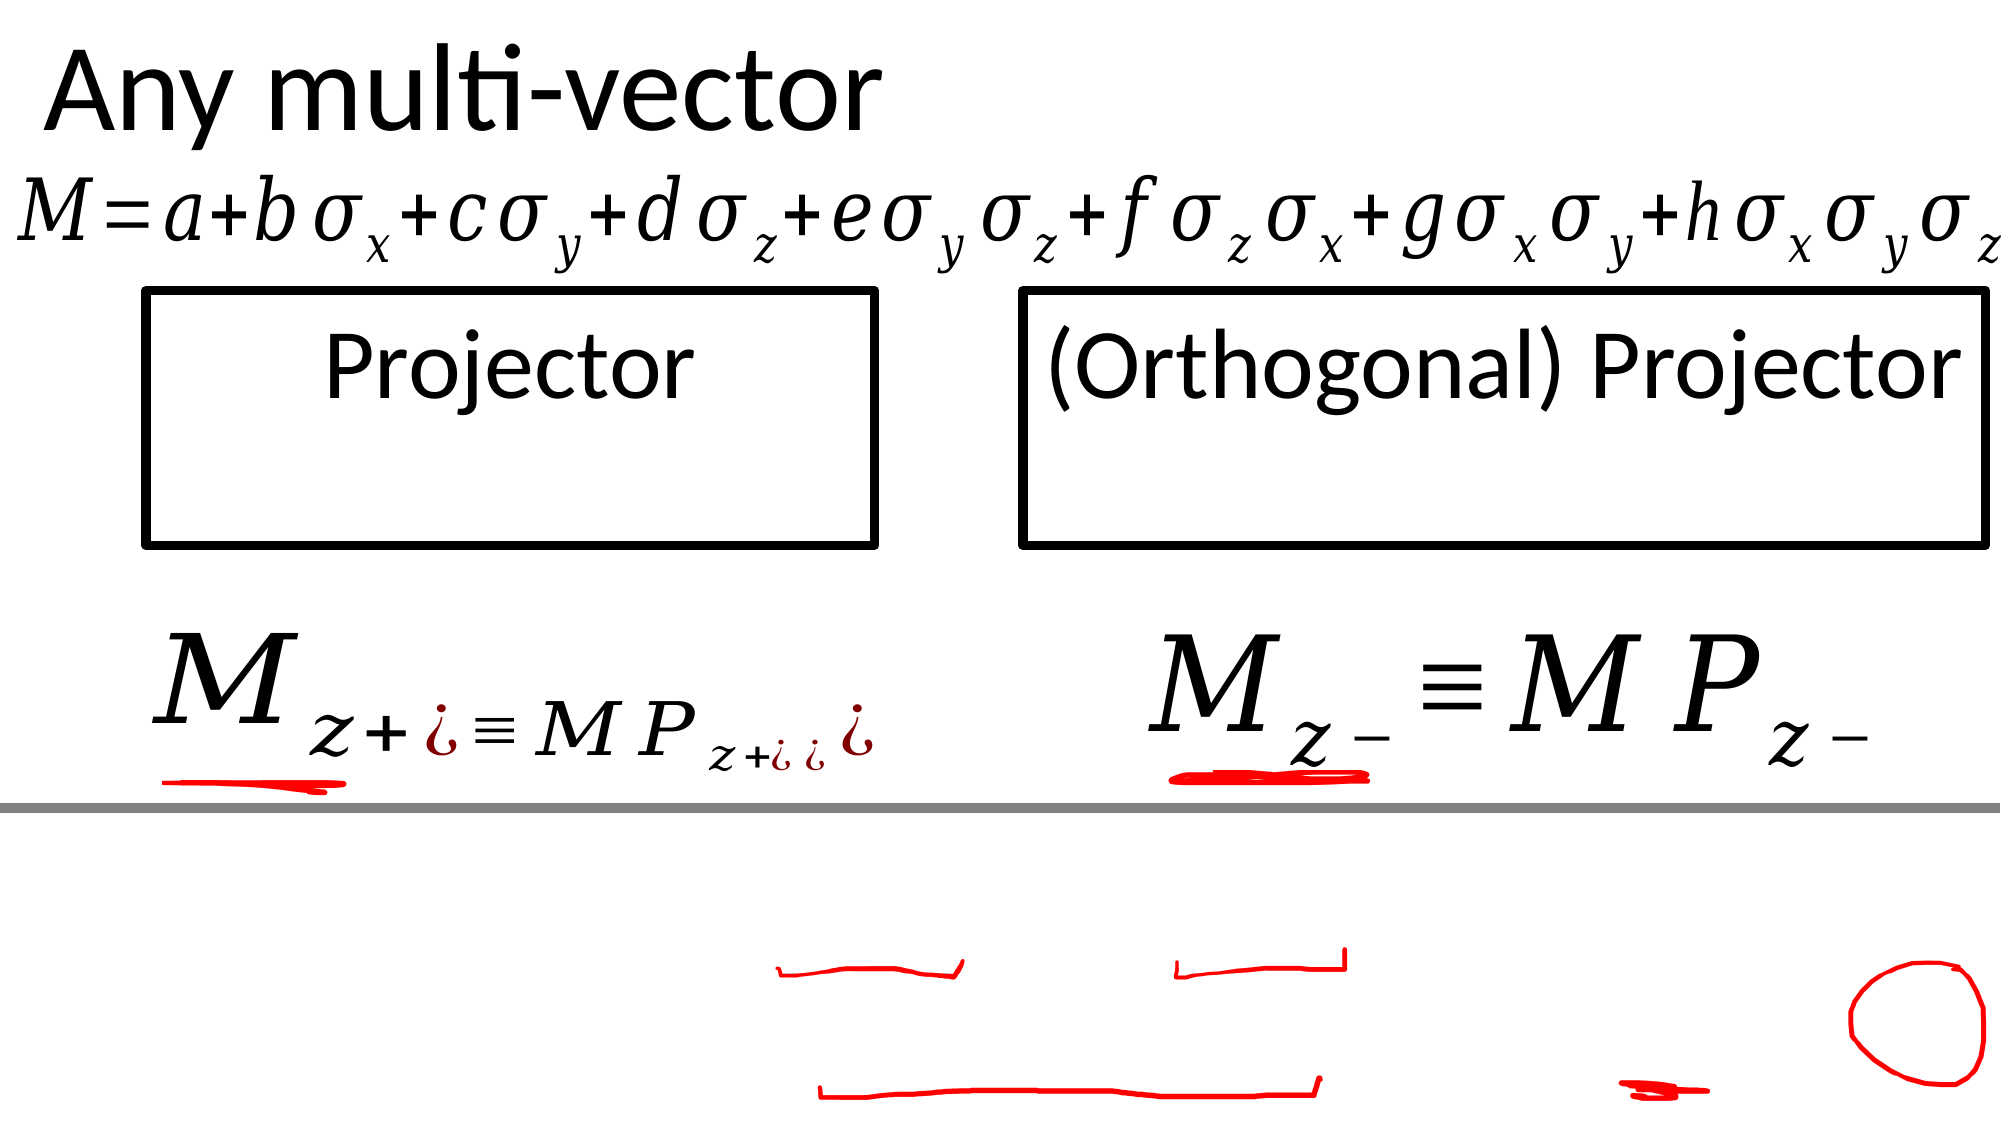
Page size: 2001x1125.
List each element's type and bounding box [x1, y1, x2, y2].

picture [162, 770, 1995, 807]
picture [162, 808, 1995, 1110]
